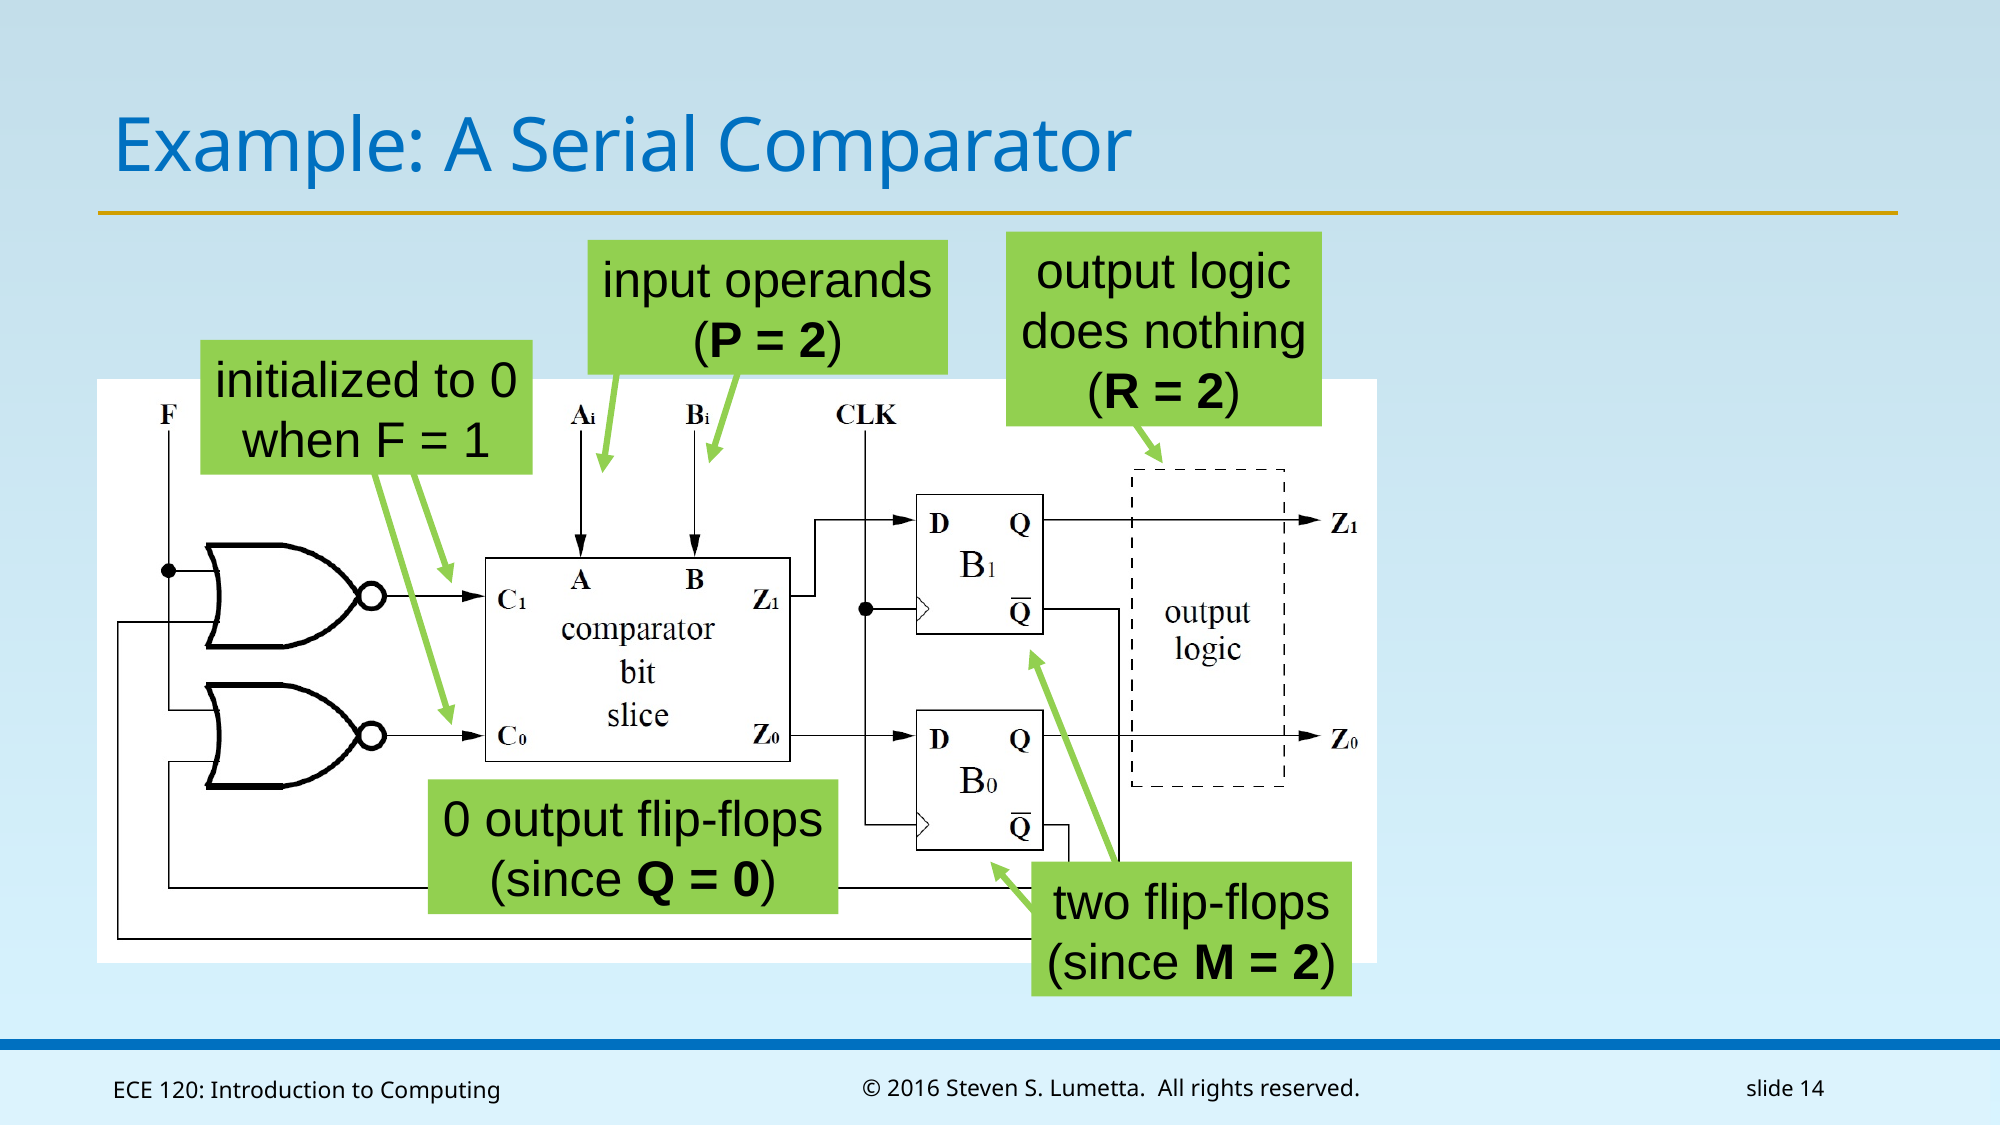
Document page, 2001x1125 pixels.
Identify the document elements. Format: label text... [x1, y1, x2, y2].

slide_number ECE 120: Introduction to Computing [97, 1059, 586, 1120]
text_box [1003, 231, 1325, 464]
footer © 2016 Steven S. Lumetta. All rights reserved. [604, 1059, 1376, 1120]
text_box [584, 239, 951, 474]
title Example: A Serial Comparator [97, 88, 1900, 194]
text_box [197, 339, 536, 726]
picture [96, 379, 1377, 964]
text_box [989, 648, 1355, 999]
slide_number slide 14 [1624, 1059, 1840, 1120]
